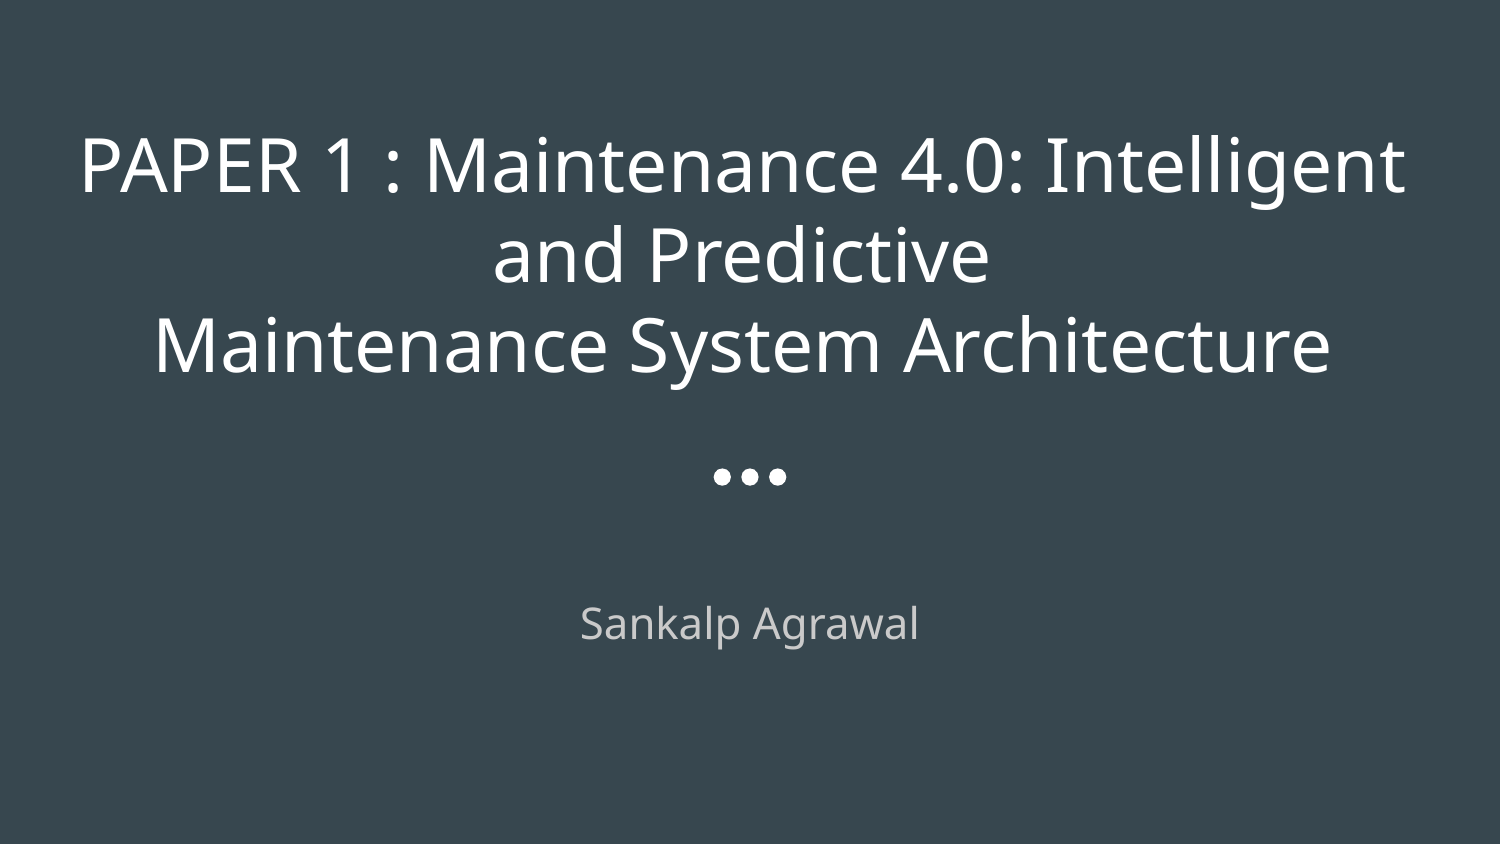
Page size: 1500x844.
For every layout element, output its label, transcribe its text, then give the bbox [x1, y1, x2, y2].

subtitle Sankalp Agrawal [110, 581, 1390, 712]
title PAPER 1 : Maintenance 4.0: Intelligent and Predictive Maintenance System Architecture [51, 80, 1434, 844]
